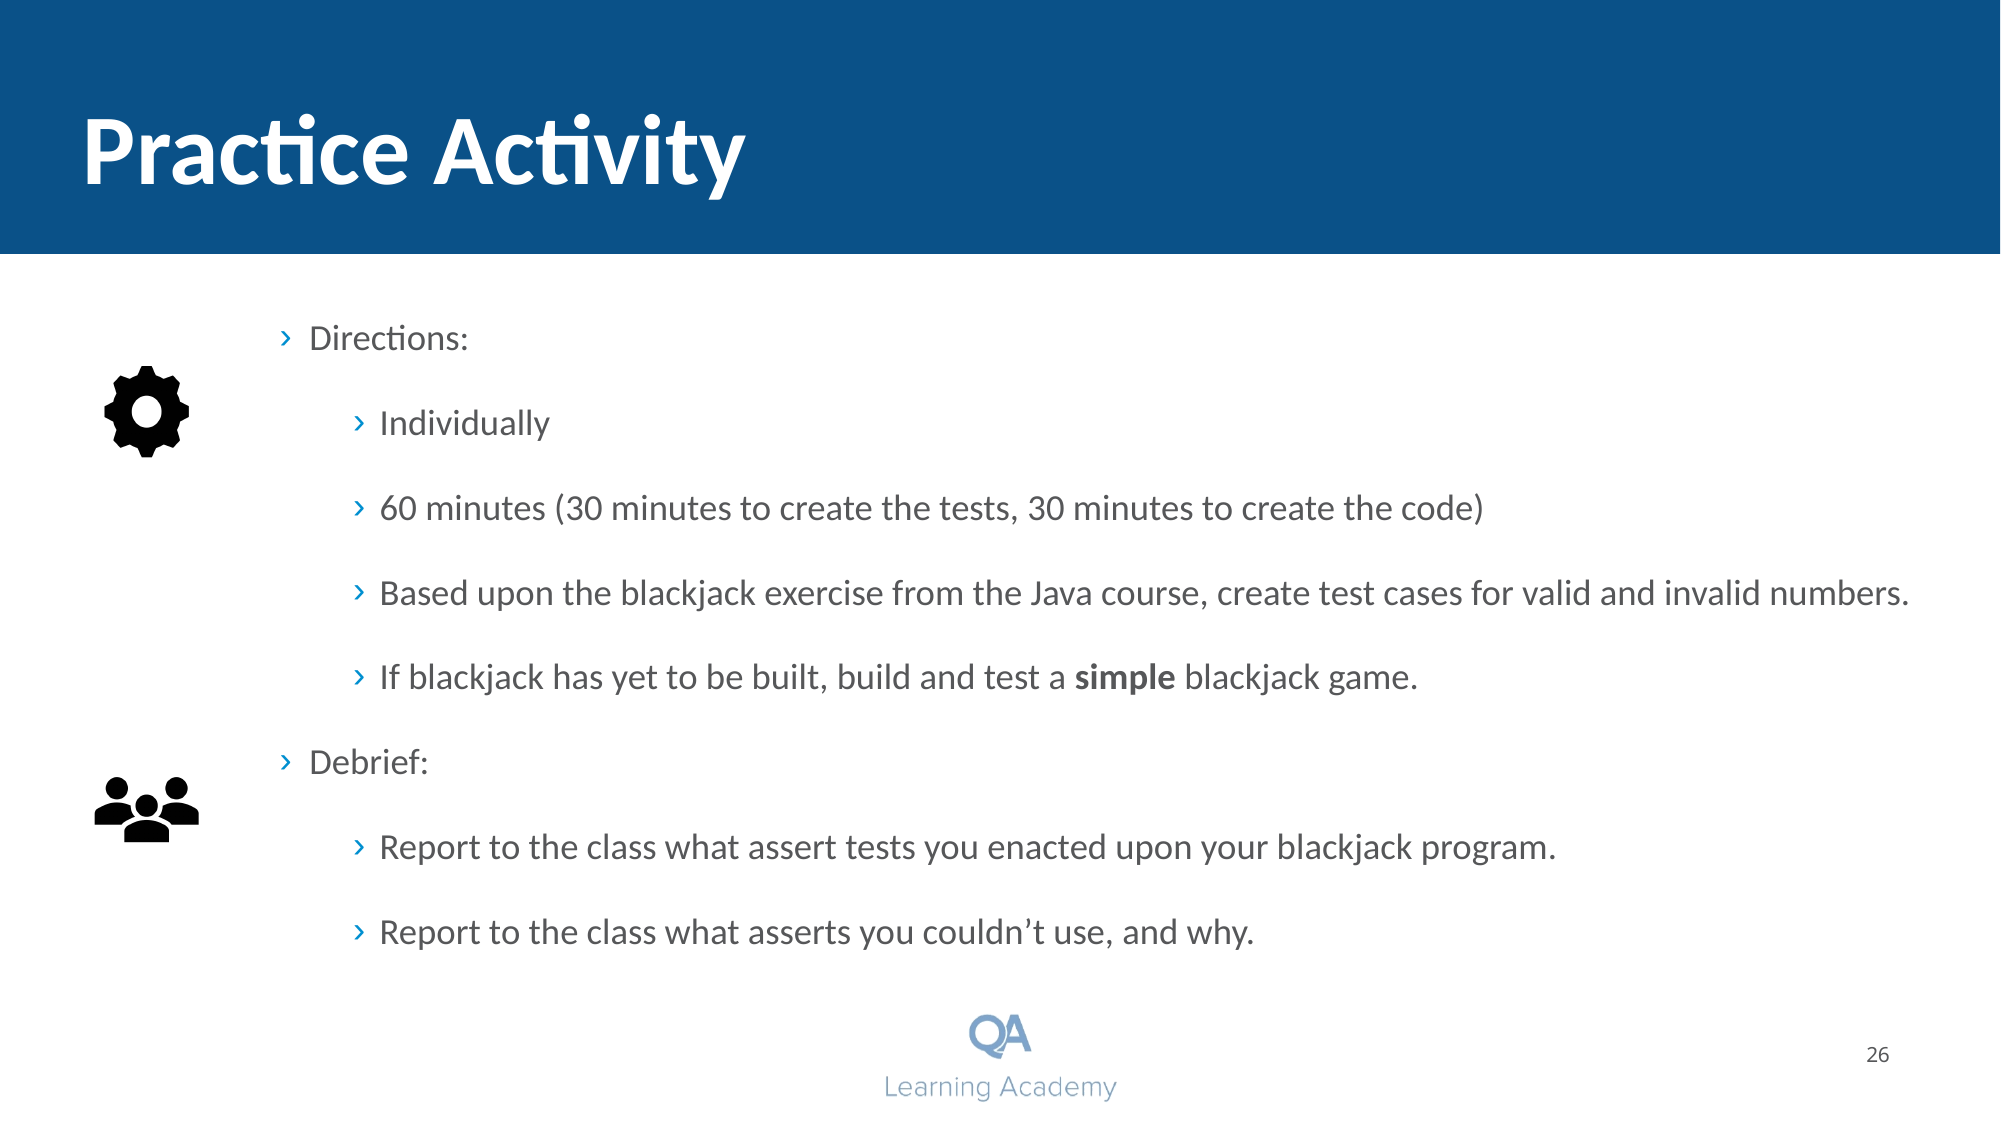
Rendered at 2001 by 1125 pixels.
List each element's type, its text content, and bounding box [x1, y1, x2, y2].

picture [87, 347, 206, 476]
slide_number 26 [1851, 1034, 1958, 1080]
picture [87, 750, 206, 869]
title Practice Activity [67, 0, 1565, 212]
list Directions: Individually 60 minutes (30 minutes to create the tests, 30 minutes to create the code) Based upon the blackjack exercise from the Java course, create test cases for valid and invalid numbers. If blackjack has yet to be built, build and test a simple blackjack game. Debrief: Report to the class what assert tests you enacted upon your blackjack program. Report to the class what asserts you couldn’t use, and why. [264, 306, 1939, 1004]
